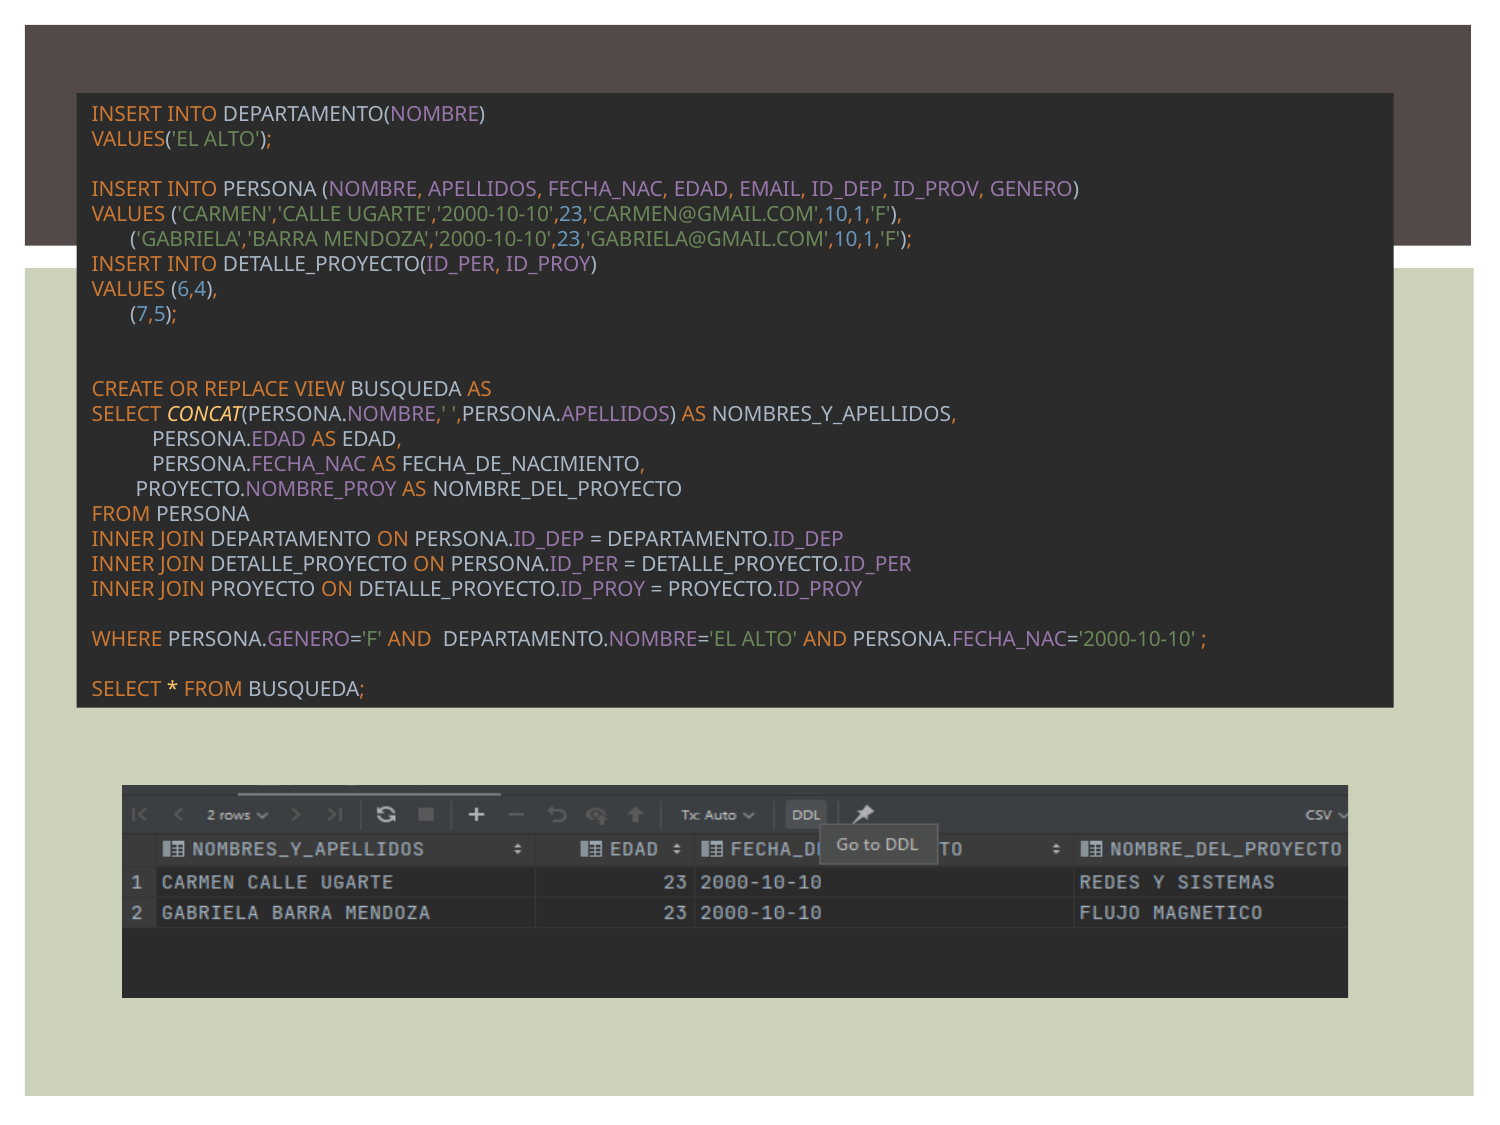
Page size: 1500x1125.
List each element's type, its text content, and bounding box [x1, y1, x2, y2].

picture [121, 785, 1349, 998]
text_box INSERT INTO DEPARTAMENTO(NOMBRE) VALUES('EL ALTO'); INSERT INTO PERSONA (NOMBRE, APELLIDOS, FECHA_NAC, EDAD, EMAIL, ID_DEP, ID_PROV, GENERO) VALUES ('CARMEN','CALLE UGARTE','2000-10-10',23,'CARMEN@GMAIL.COM',10,1,'F'), ('GABRIELA','BARRA MENDOZA','2000-10-10',23,'GABRIELA@GMAIL.COM',10,1,'F'); INSERT INTO DETALLE_PROYECTO(ID_PER, ID_PROY) VALUES (6,4), (7,5); CREATE OR REPLACE VIEW BUSQUEDA AS SELECT CONCAT(PERSONA.NOMBRE,' ',PERSONA.APELLIDOS) AS NOMBRES_Y_APELLIDOS, PERSONA.EDAD AS EDAD, PERSONA.FECHA_NAC AS FECHA_DE_NACIMIENTO, PROYECTO.NOMBRE_PROY AS NOMBRE_DEL_PROYECTO FROM PERSONA INNER JOIN DEPARTAMENTO ON PERSONA.ID_DEP = DEPARTAMENTO.ID_DEP INNER JOIN DETALLE_PROYECTO ON PERSONA.ID_PER = DETALLE_PROYECTO.ID_PER INNER JOIN PROYECTO ON DETALLE_PROYECTO.ID_PROY = PROYECTO.ID_PROY WHERE PERSONA.GENERO='F' AND DEPARTAMENTO.NOMBRE='EL ALTO' AND PERSONA.FECHA_NAC='2000-10-10' ; SELECT * FROM BUSQUEDA; [76, 93, 1394, 708]
